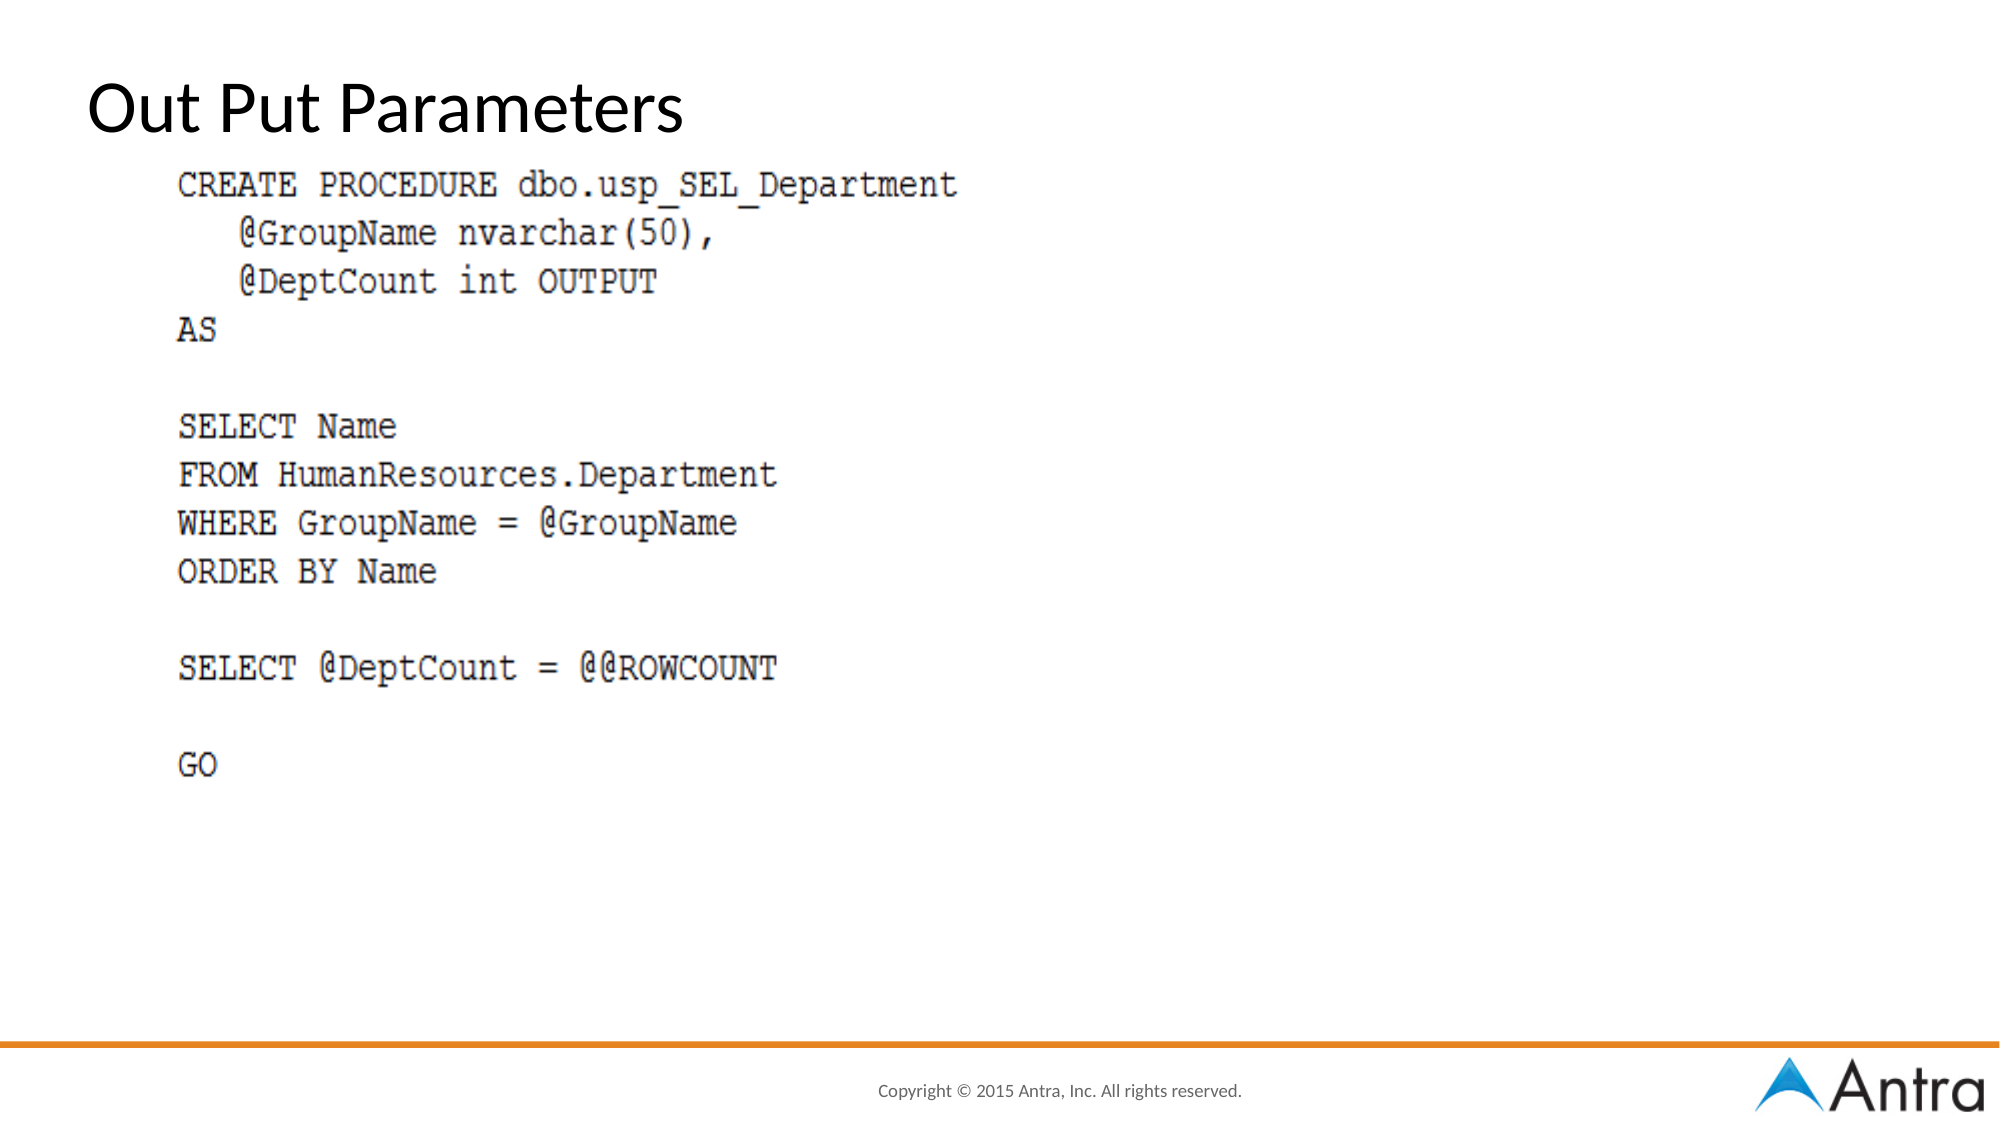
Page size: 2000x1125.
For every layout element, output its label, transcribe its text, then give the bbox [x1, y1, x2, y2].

picture [138, 155, 1552, 794]
picture [1744, 1048, 1994, 1122]
title Out Put Parameters [87, 43, 1913, 147]
